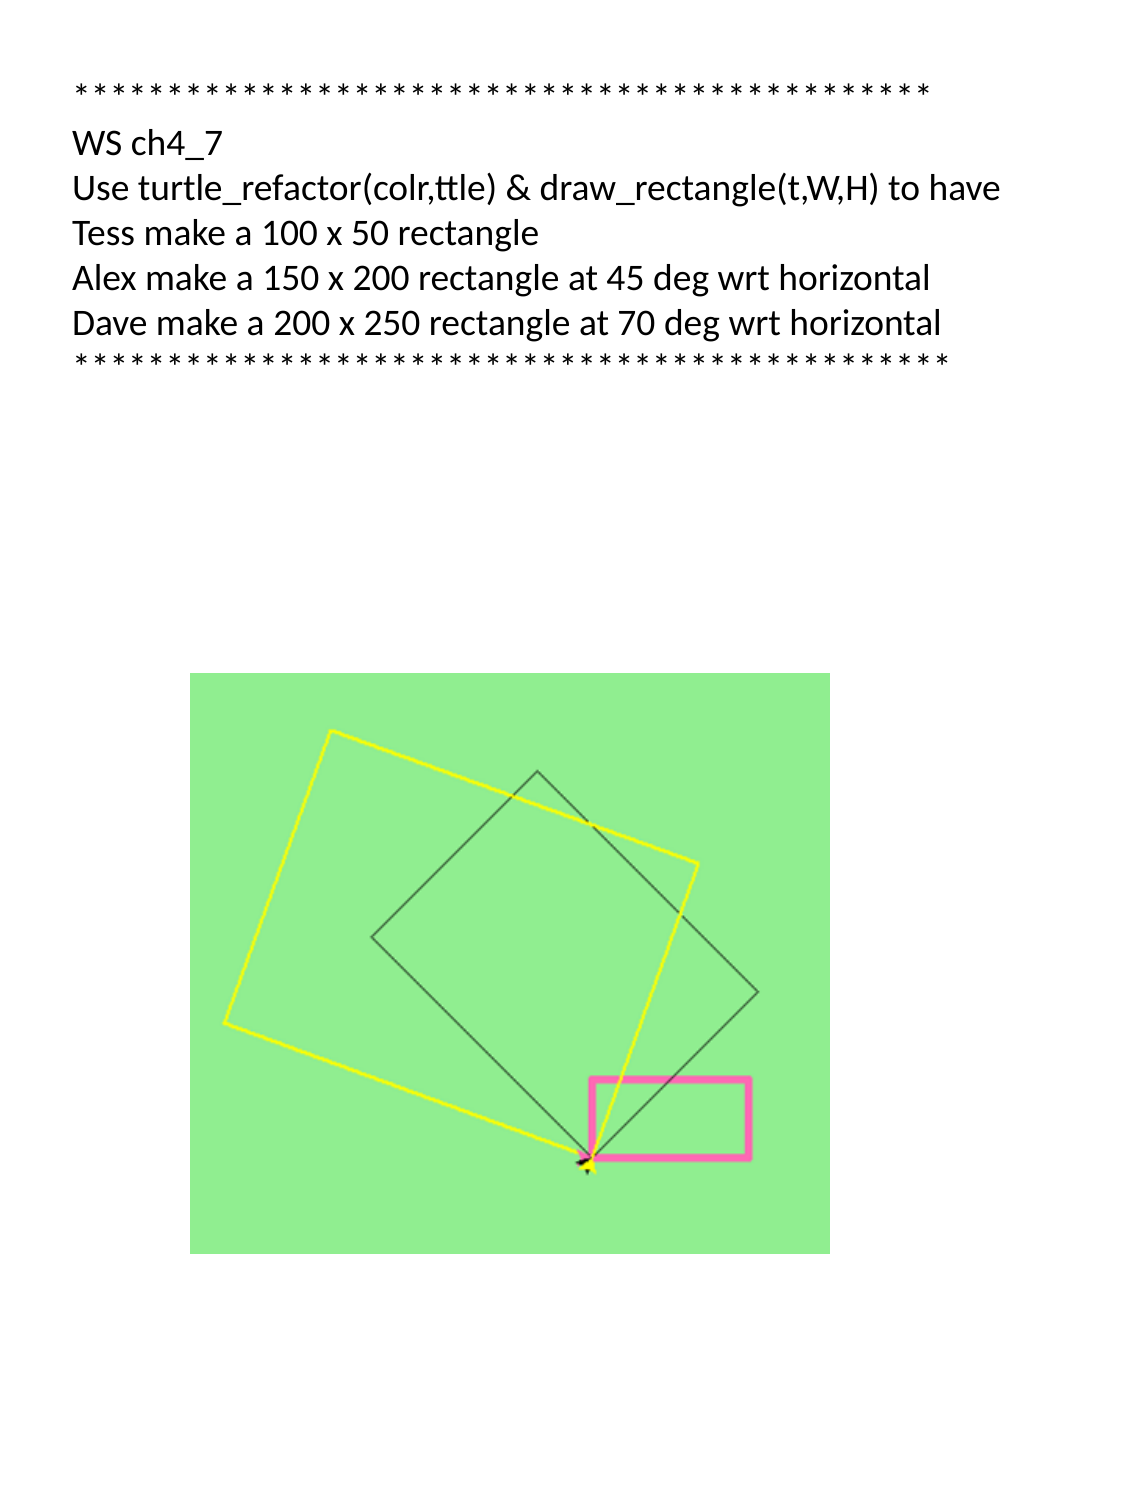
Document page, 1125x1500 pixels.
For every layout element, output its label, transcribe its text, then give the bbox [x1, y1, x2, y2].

picture [190, 673, 830, 1254]
text_box ********************************************** WS ch4_7 Use turtle_refactor(colr,ttle) & draw_rectangle(t,W,H) to have Tess make a 100 x 50 rectangle Alex make a 150 x 200 rectangle at 45 deg wrt horizontal Dave make a 200 x 250 rectangle at 70 deg wrt horizontal *********************************************** [57, 66, 1017, 396]
